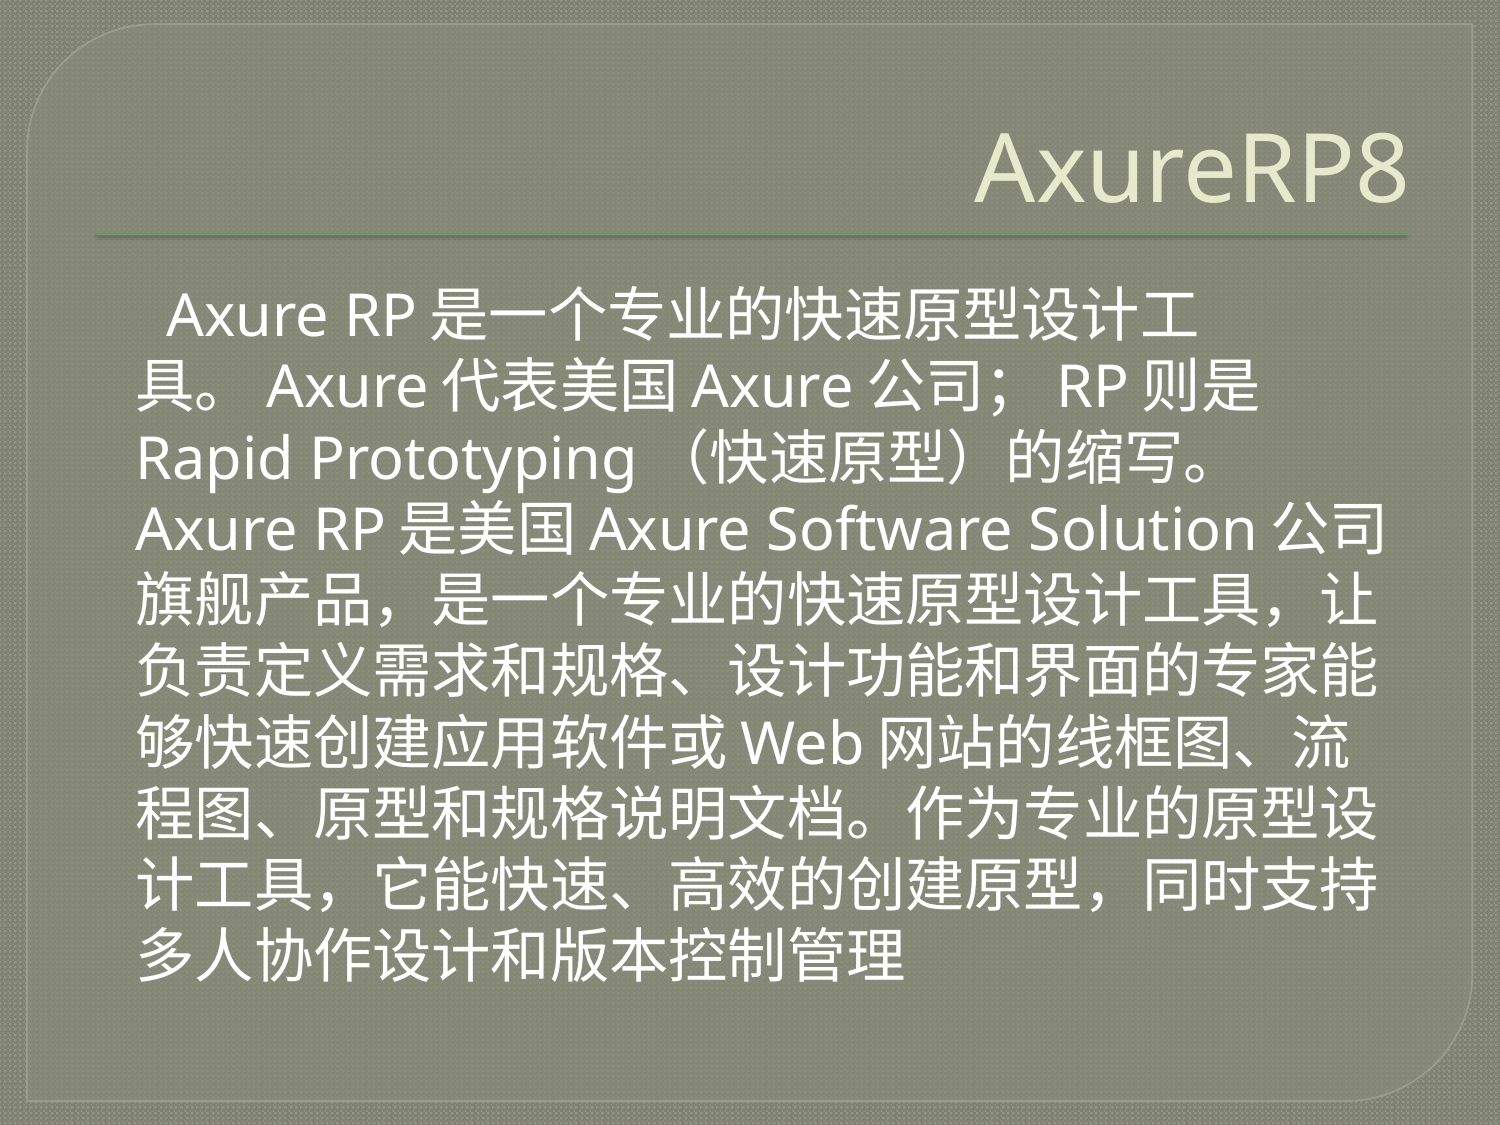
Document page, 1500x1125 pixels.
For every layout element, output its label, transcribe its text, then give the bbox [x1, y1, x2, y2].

list Axure RP是一个专业的快速原型设计工具。Axure代表美国Axure公司；RP则是Rapid Prototyping（快速原型）的缩写。 Axure RP是美国Axure Software Solution公司旗舰产品，是一个专业的快速原型设计工具，让负责定义需求和规格、设计功能和界面的专家能够快速创建应用软件或Web网站的线框图、流程图、原型和规格说明文档。作为专业的原型设计工具，它能快速、高效的创建原型，同时支持多人协作设计和版本控制管理 [75, 270, 1425, 1013]
title AxureRP8 [75, 41, 1425, 230]
